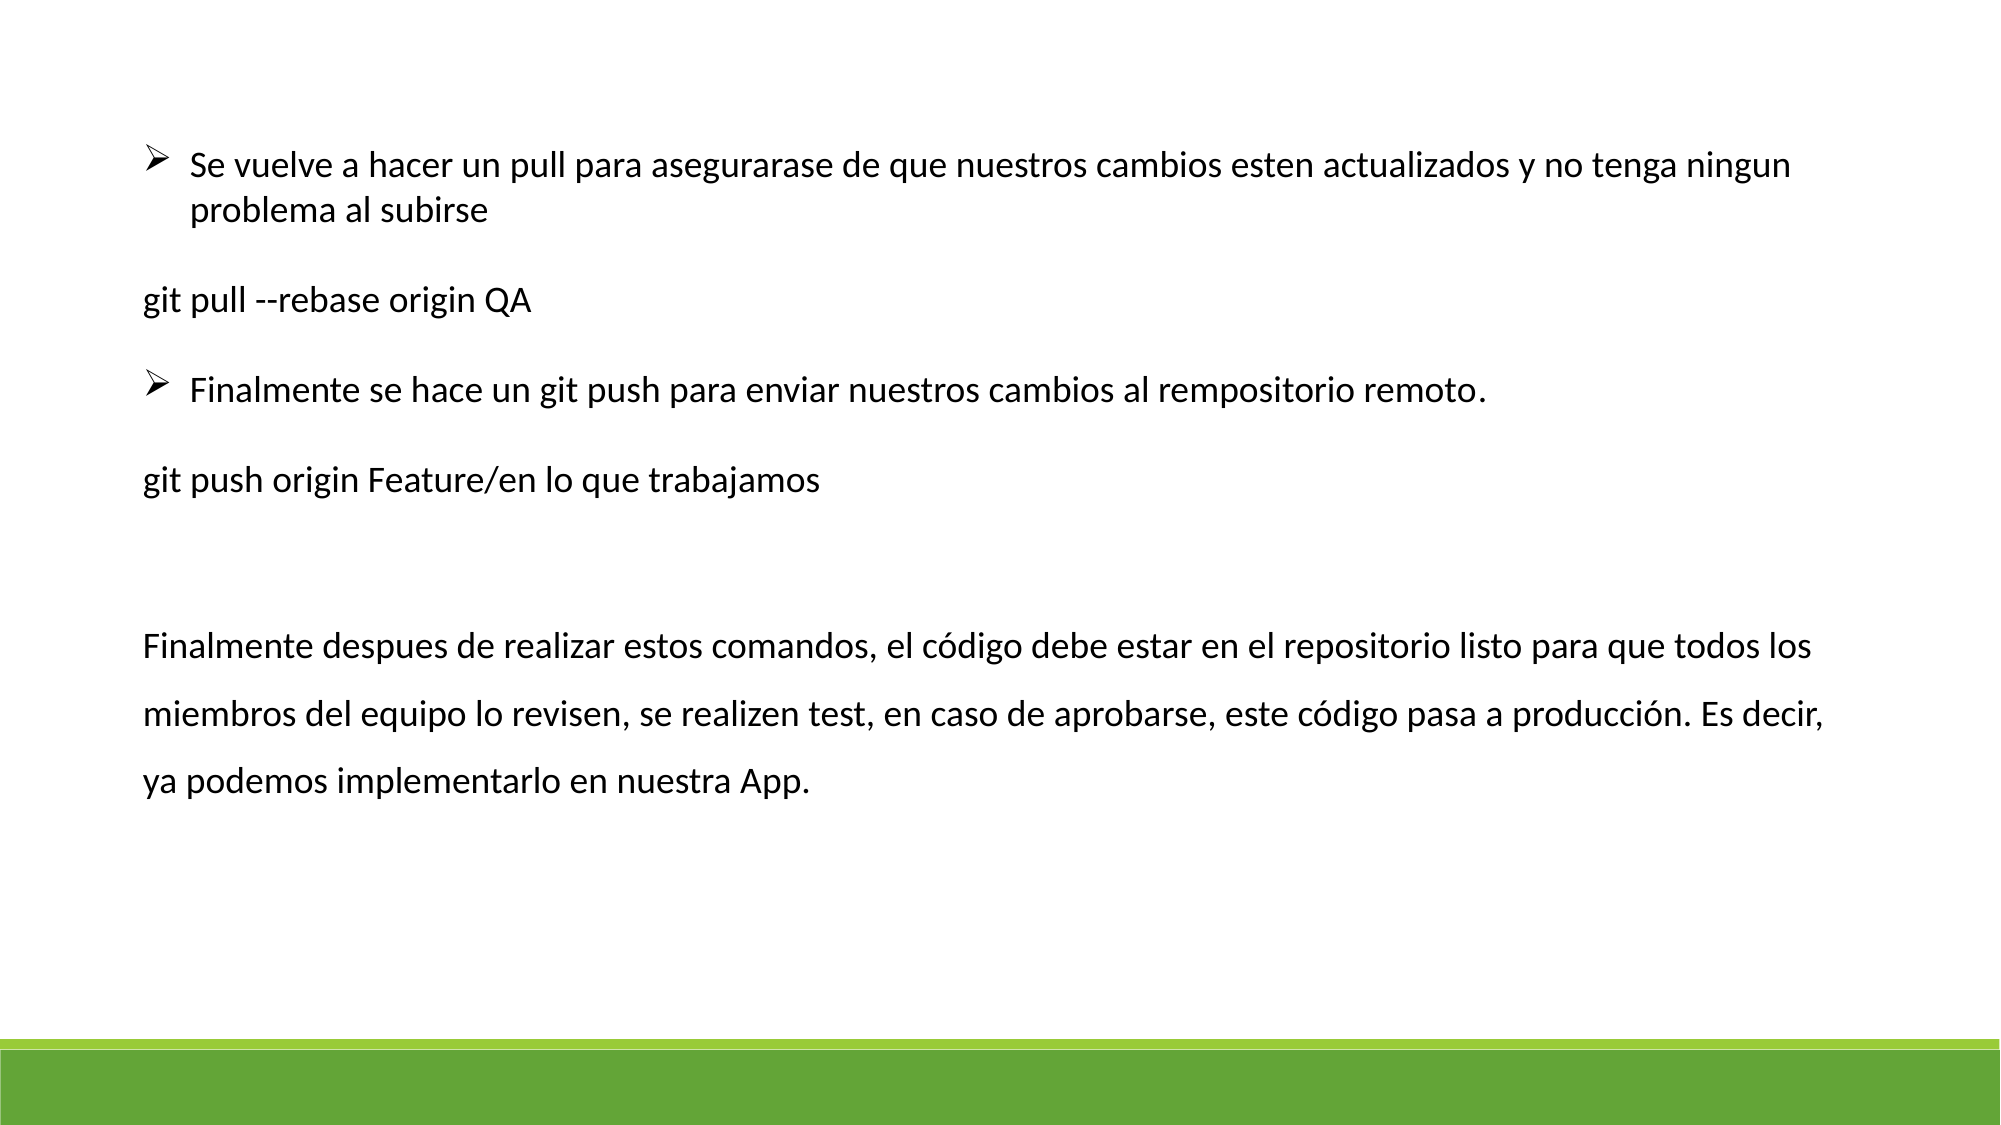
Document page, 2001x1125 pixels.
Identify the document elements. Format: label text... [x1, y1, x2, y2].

text_box Finalmente despues de realizar estos comandos, el código debe estar en el repositorio listo para que todos los miembros del equipo lo revisen, se realizen test, en caso de aprobarse, este código pasa a producción. Es decir, ya podemos implementarlo en nuestra App. [128, 591, 1868, 809]
text_box Se vuelve a hacer un pull para asegurarase de que nuestros cambios esten actualizados y no tenga ningun problema al subirse git pull --rebase origin QA Finalmente se hace un git push para enviar nuestros cambios al rempositorio remoto. git push origin Feature/en lo que trabajamos [128, 133, 1872, 553]
